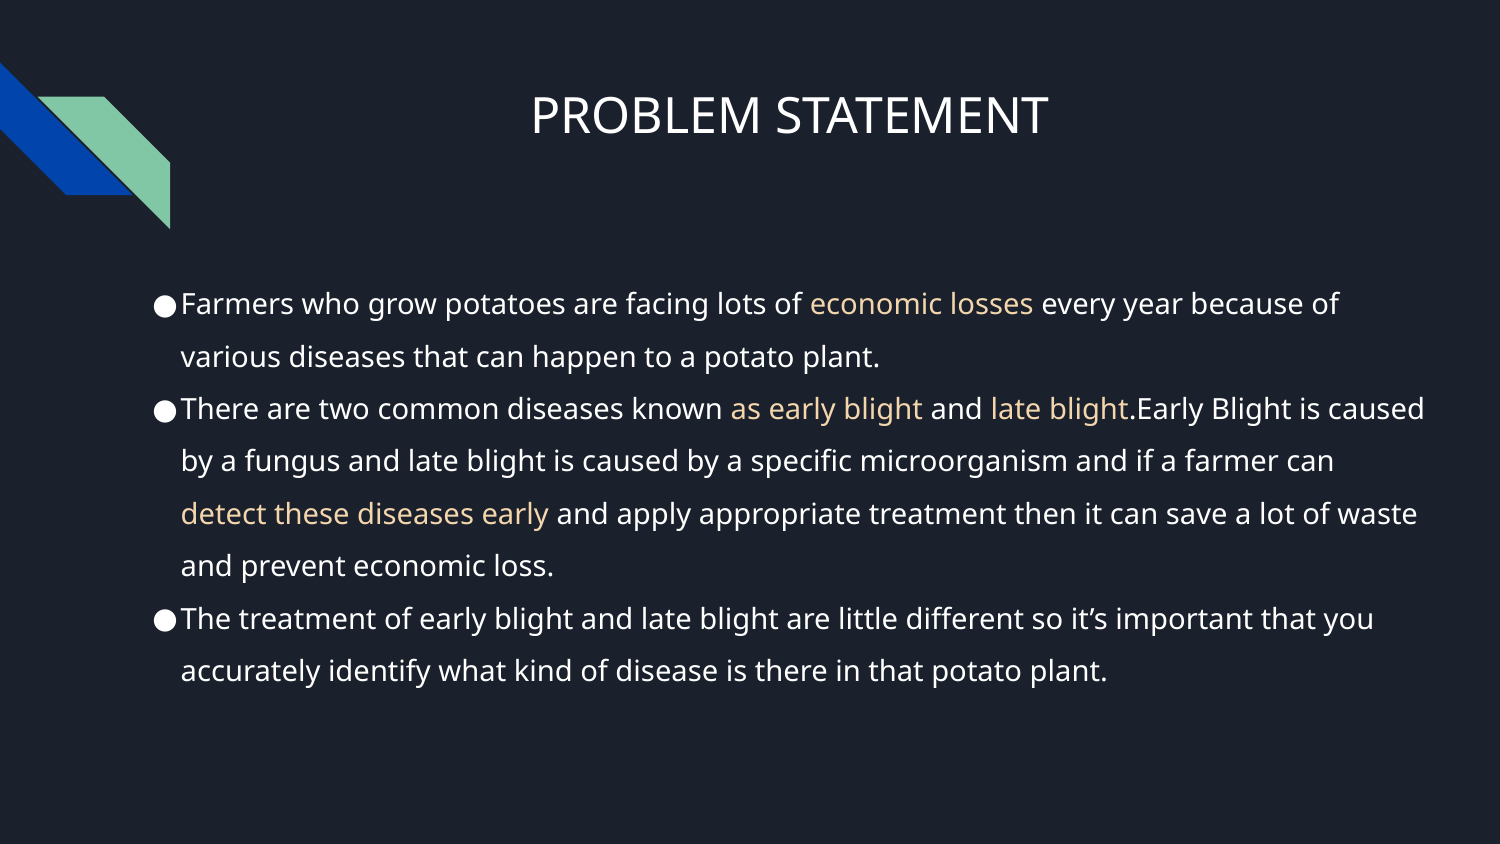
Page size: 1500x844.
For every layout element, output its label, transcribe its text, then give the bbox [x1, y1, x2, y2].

title PROBLEM STATEMENT [212, 64, 1368, 215]
list Farmers who grow potatoes are facing lots of economic losses every year because of various diseases that can happen to a potato plant. There are two common diseases known as early blight and late blight.Early Blight is caused by a fungus and late blight is caused by a specific microorganism and if a farmer can detect these diseases early and apply appropriate treatment then it can save a lot of waste and prevent economic loss. The treatment of early blight and late blight are little different so it’s important that you accurately identify what kind of disease is there in that potato plant. [137, 252, 1443, 750]
